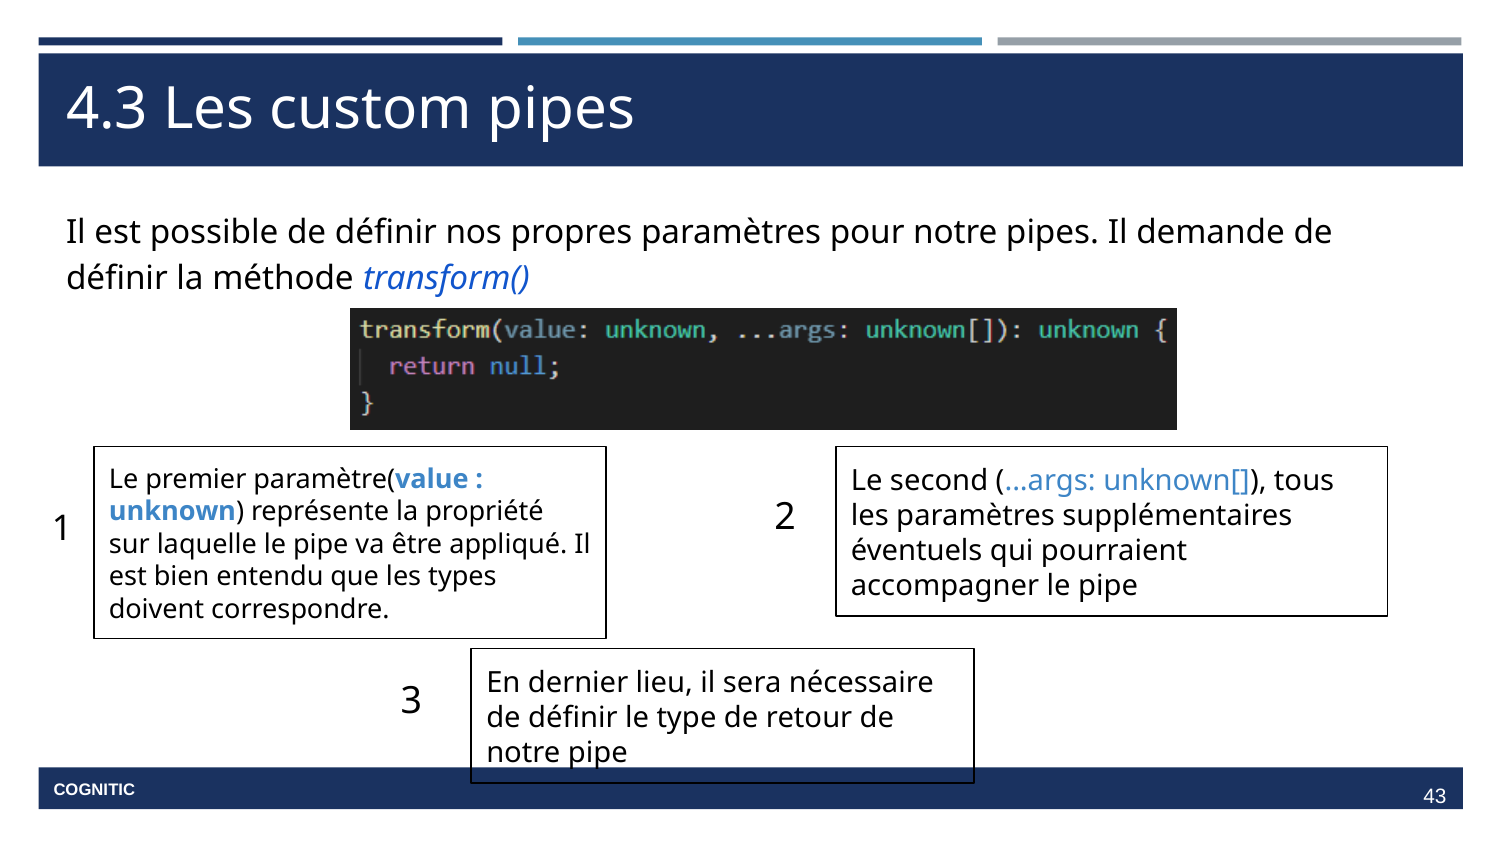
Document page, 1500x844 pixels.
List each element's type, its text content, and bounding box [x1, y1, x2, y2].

text_box 2 [759, 476, 828, 552]
picture [349, 308, 1177, 430]
text_box En dernier lieu, il sera nécessaire de définir le type de retour de notre pipe [471, 648, 974, 784]
list Il est possible de définir nos propres paramètres pour notre pipes. Il demande de définir la méthode transform() [51, 189, 1449, 750]
slide_number ‹#› [1371, 767, 1462, 810]
text_box Le second (...args: unknown[]), tous les paramètres supplémentaires éventuels qui pourraient accompagner le pipe [835, 446, 1388, 617]
title 4.3 Les custom pipes [51, 55, 1449, 150]
text_box 3 [385, 661, 454, 737]
text_box Le premier paramètre(value : unknown) représente la propriété sur laquelle le pipe va être appliqué. Il est bien entendu que les types doivent correspondre. [94, 446, 607, 639]
text_box 1 [36, 490, 105, 563]
